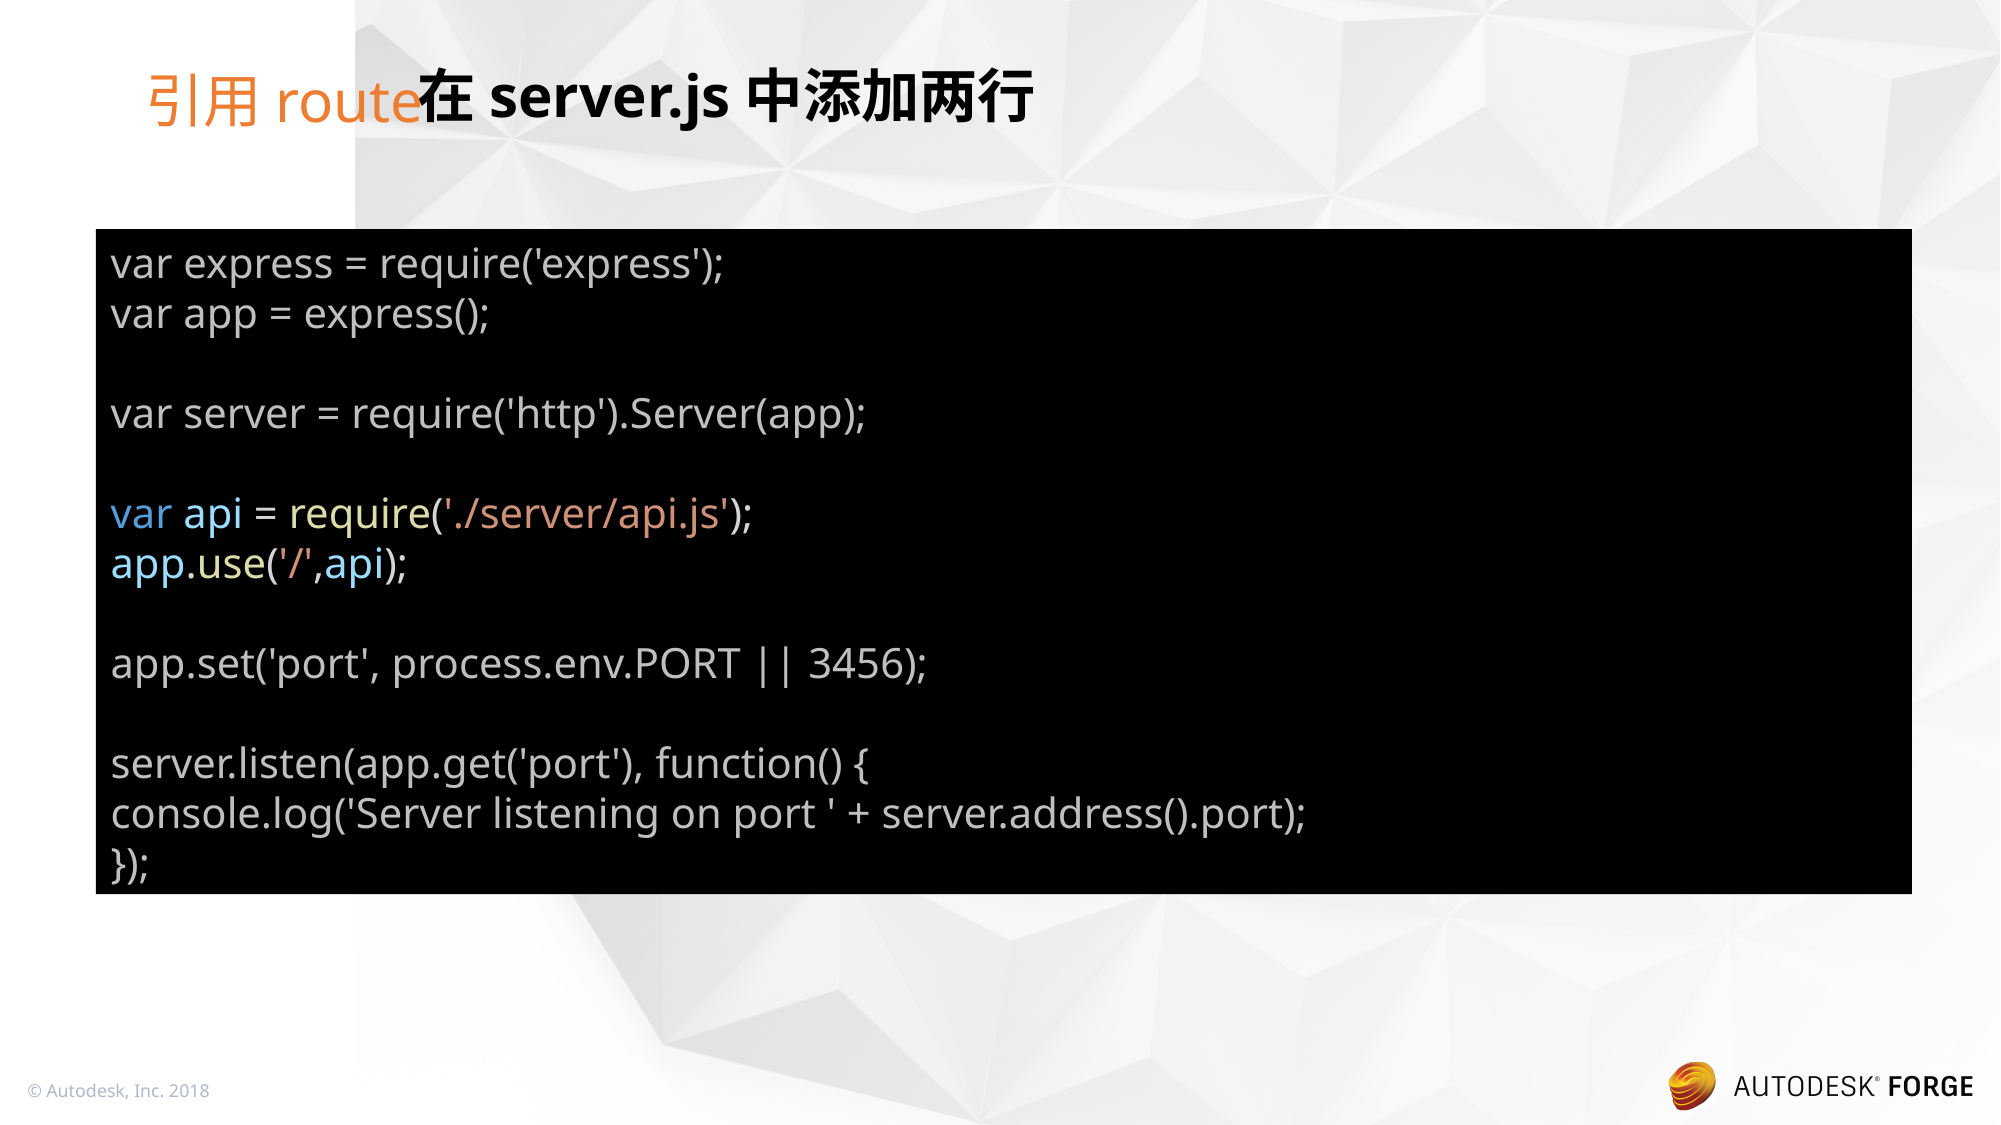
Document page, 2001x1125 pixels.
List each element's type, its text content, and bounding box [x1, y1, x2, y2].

text_box var express = require('express'); var app = express(); var server = require('http').Server(app); var api = require('./server/api.js'); app.use('/',api); app.set('port', process.env.PORT || 3456); server.listen(app.get('port'), function() { console.log('Server listening on port ' + server.address().port); }); [95, 229, 1912, 895]
title 引用route [130, 0, 2000, 230]
picture [1659, 1052, 1982, 1120]
